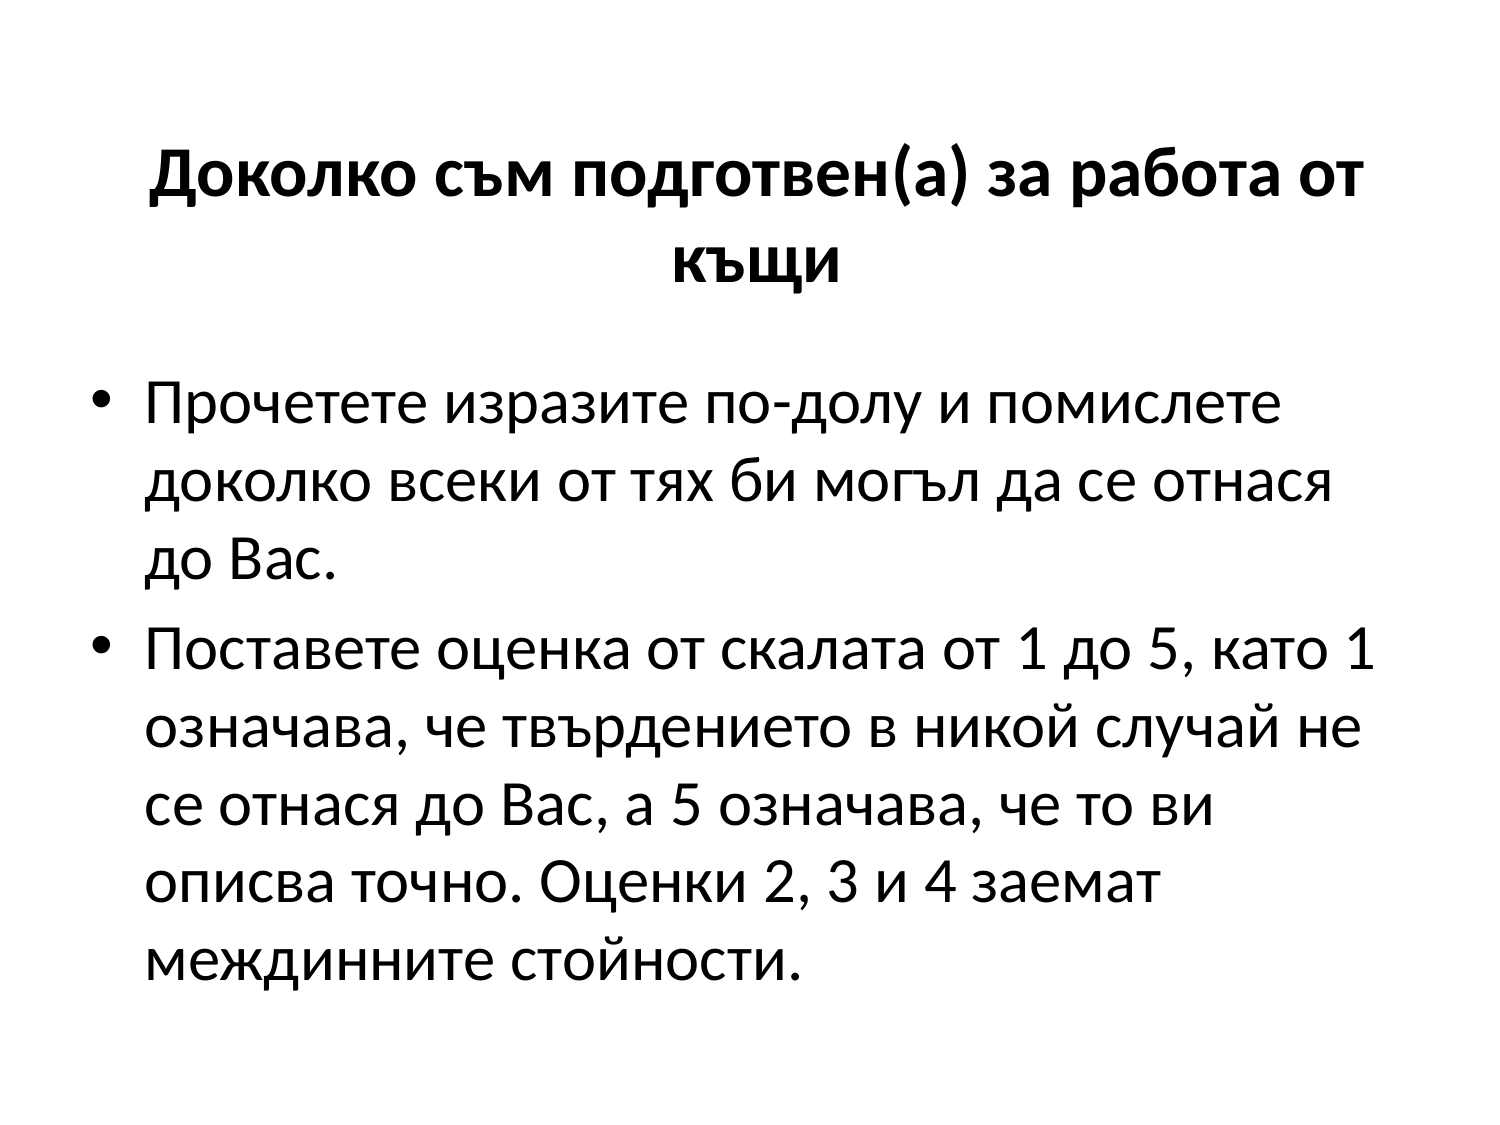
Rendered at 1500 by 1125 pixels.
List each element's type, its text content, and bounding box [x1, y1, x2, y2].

list Прочетете изразите по-долу и помислете доколко всеки от тях би могъл да се отнася до Вас. Поставете оценка от скалата от 1 до 5, като 1 означава, че твърдението в никой случай не се отнася до Вас, а 5 означава, че то ви описва точно. Оценки 2, 3 и 4 заемат междинните стойности. [75, 351, 1425, 1005]
title Доколко съм подготвен(а) за работа от къщи [82, 117, 1432, 305]
